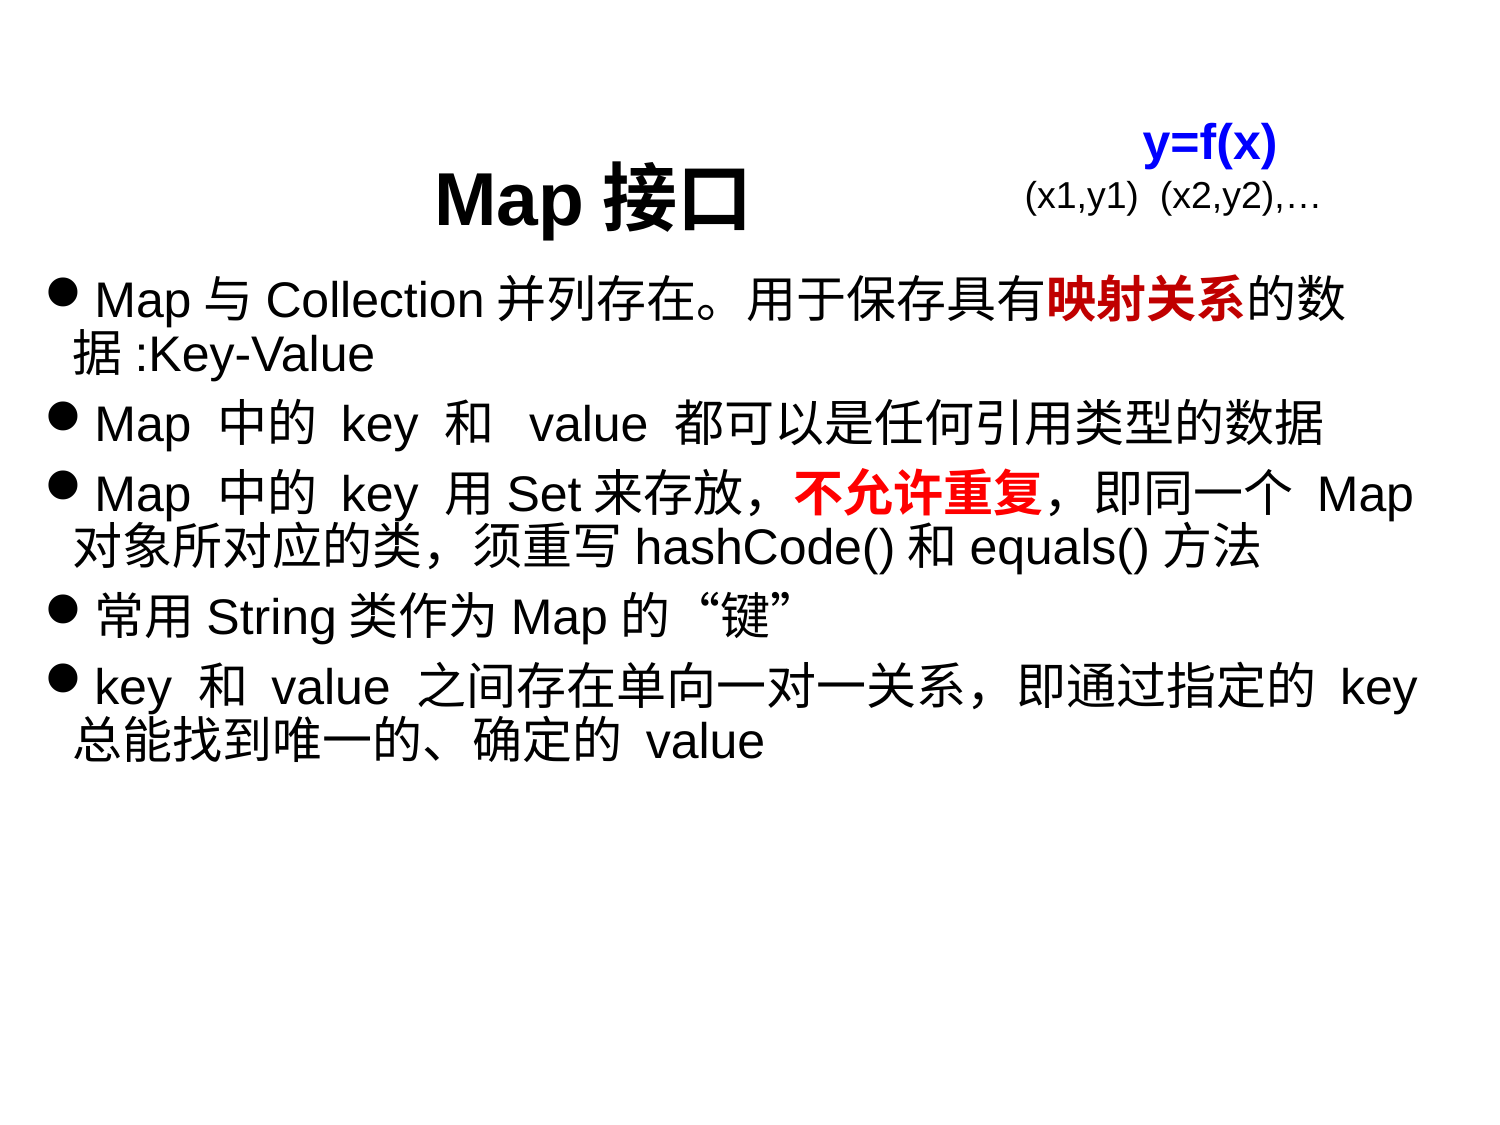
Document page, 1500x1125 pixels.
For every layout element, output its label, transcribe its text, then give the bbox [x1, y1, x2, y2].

text_box y=f(x) [1127, 101, 1306, 163]
title Map接口 [419, 125, 1121, 267]
text_box (x1,y1) (x2,y2),… [1009, 163, 1424, 223]
list Map与Collection并列存在。用于保存具有映射关系的数据:Key-Value Map 中的 key 和 value 都可以是任何引用类型的数据 Map 中的 key 用Set来存放，不允许重复，即同一个 Map 对象所对应的类，须重写hashCode()和equals()方法 常用String类作为Map的“键” key 和 value 之间存在单向一对一关系，即通过指定的 key 总能找到唯一的、确定的 value [29, 267, 1465, 1028]
